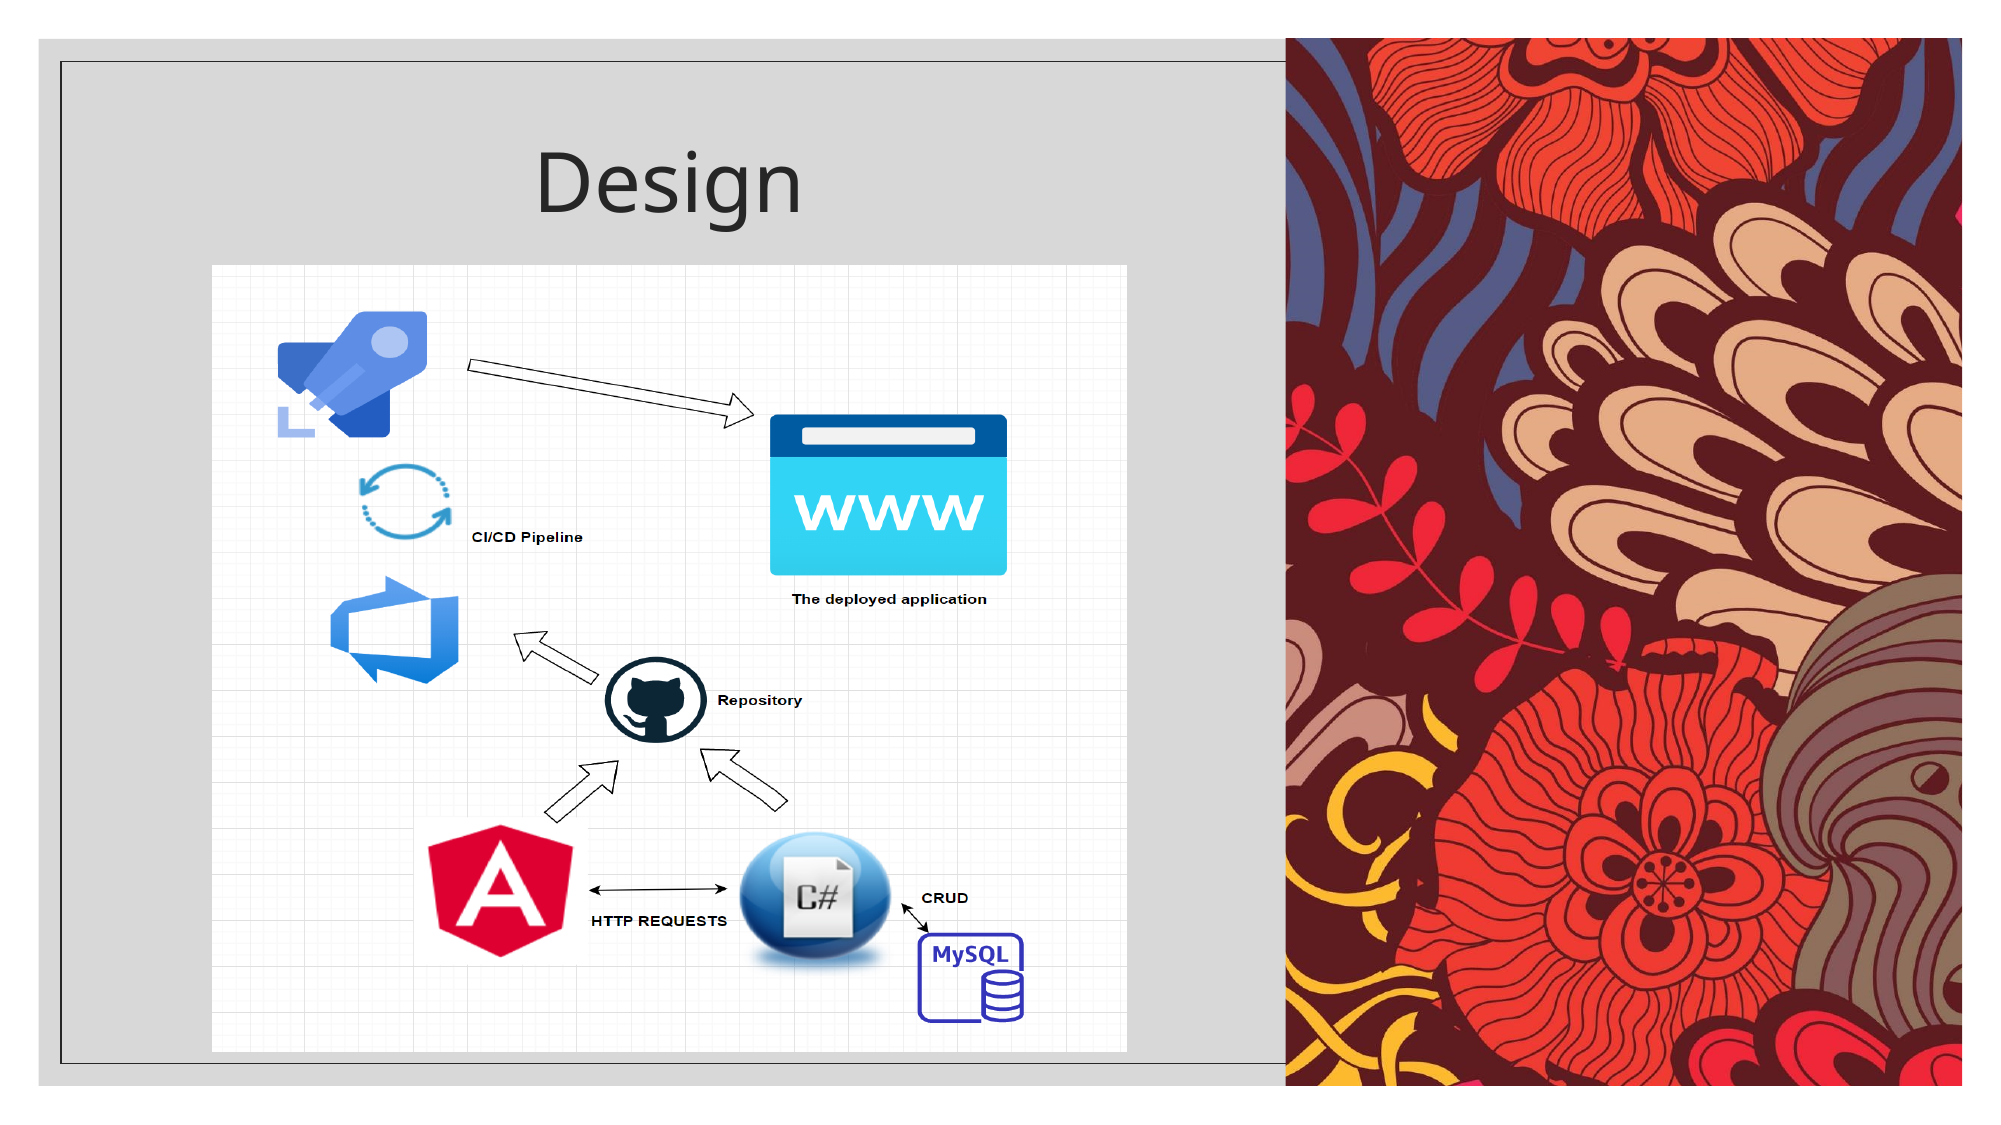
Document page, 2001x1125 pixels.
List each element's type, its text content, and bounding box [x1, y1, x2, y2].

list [212, 265, 1127, 1052]
picture [1285, 38, 1963, 1086]
title Design [92, 73, 1247, 299]
